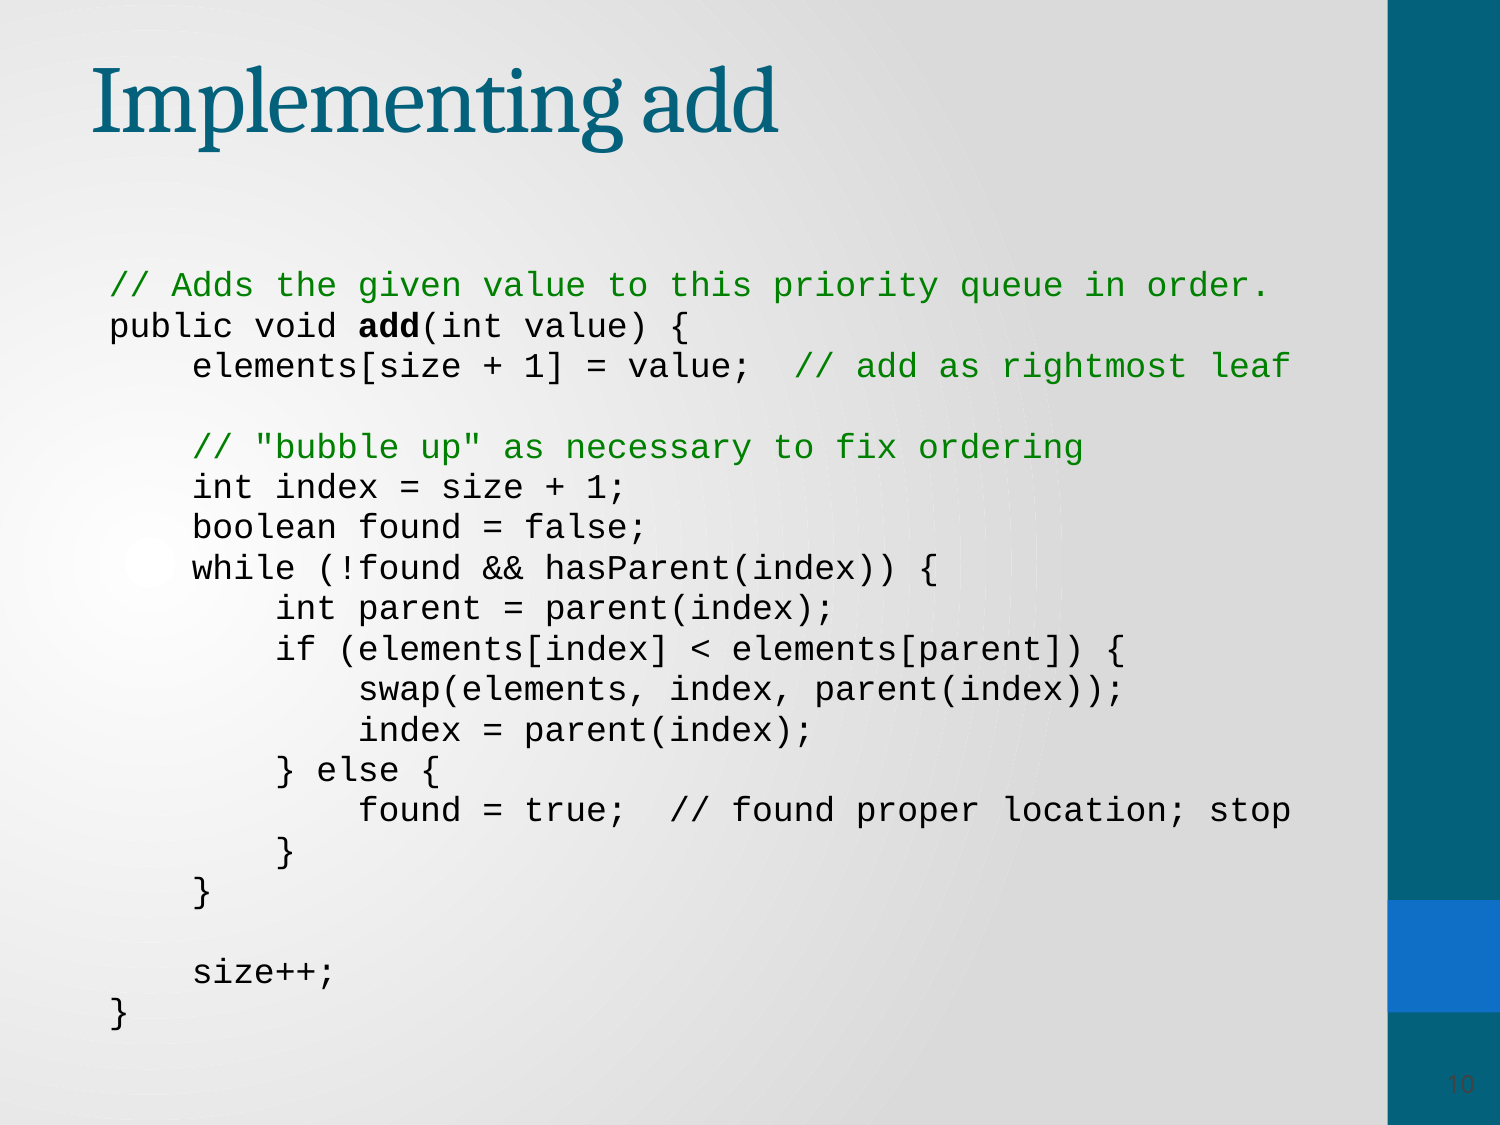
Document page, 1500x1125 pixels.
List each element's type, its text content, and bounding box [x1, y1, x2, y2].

list // Adds the given value to this priority queue in order. public void add(int value) { elements[size + 1] = value; // add as rightmost leaf // "bubble up" as necessary to fix ordering int index = size + 1; boolean found = false; while (!found && hasParent(index)) { int parent = parent(index); if (elements[index] < elements[parent]) { swap(elements, index, parent(index)); index = parent(index); } else { found = true; // found proper location; stop } } size++; } [75, 262, 1325, 1050]
title Implementing add [75, 0, 1325, 188]
